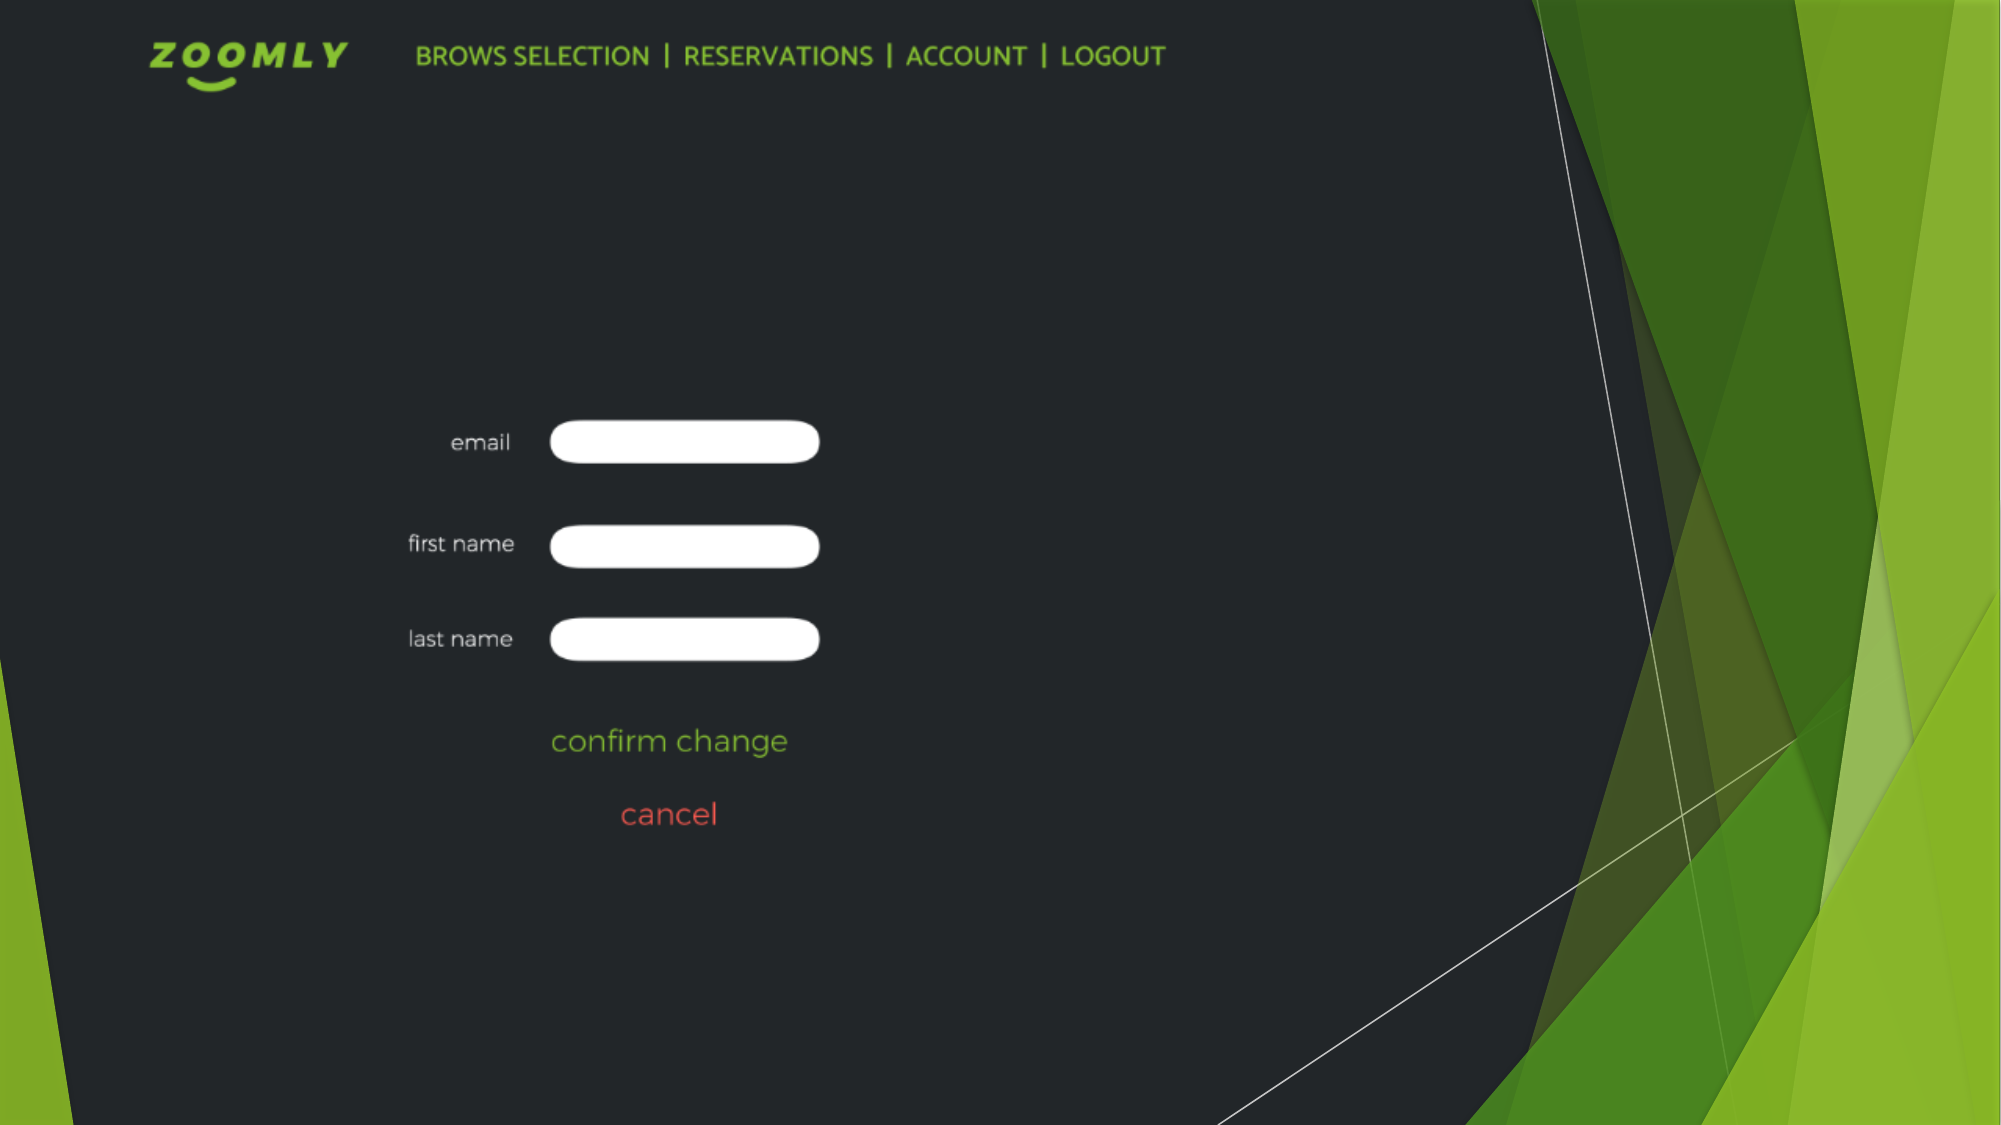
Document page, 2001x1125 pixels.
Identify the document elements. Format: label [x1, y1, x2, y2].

picture [99, 0, 1207, 889]
